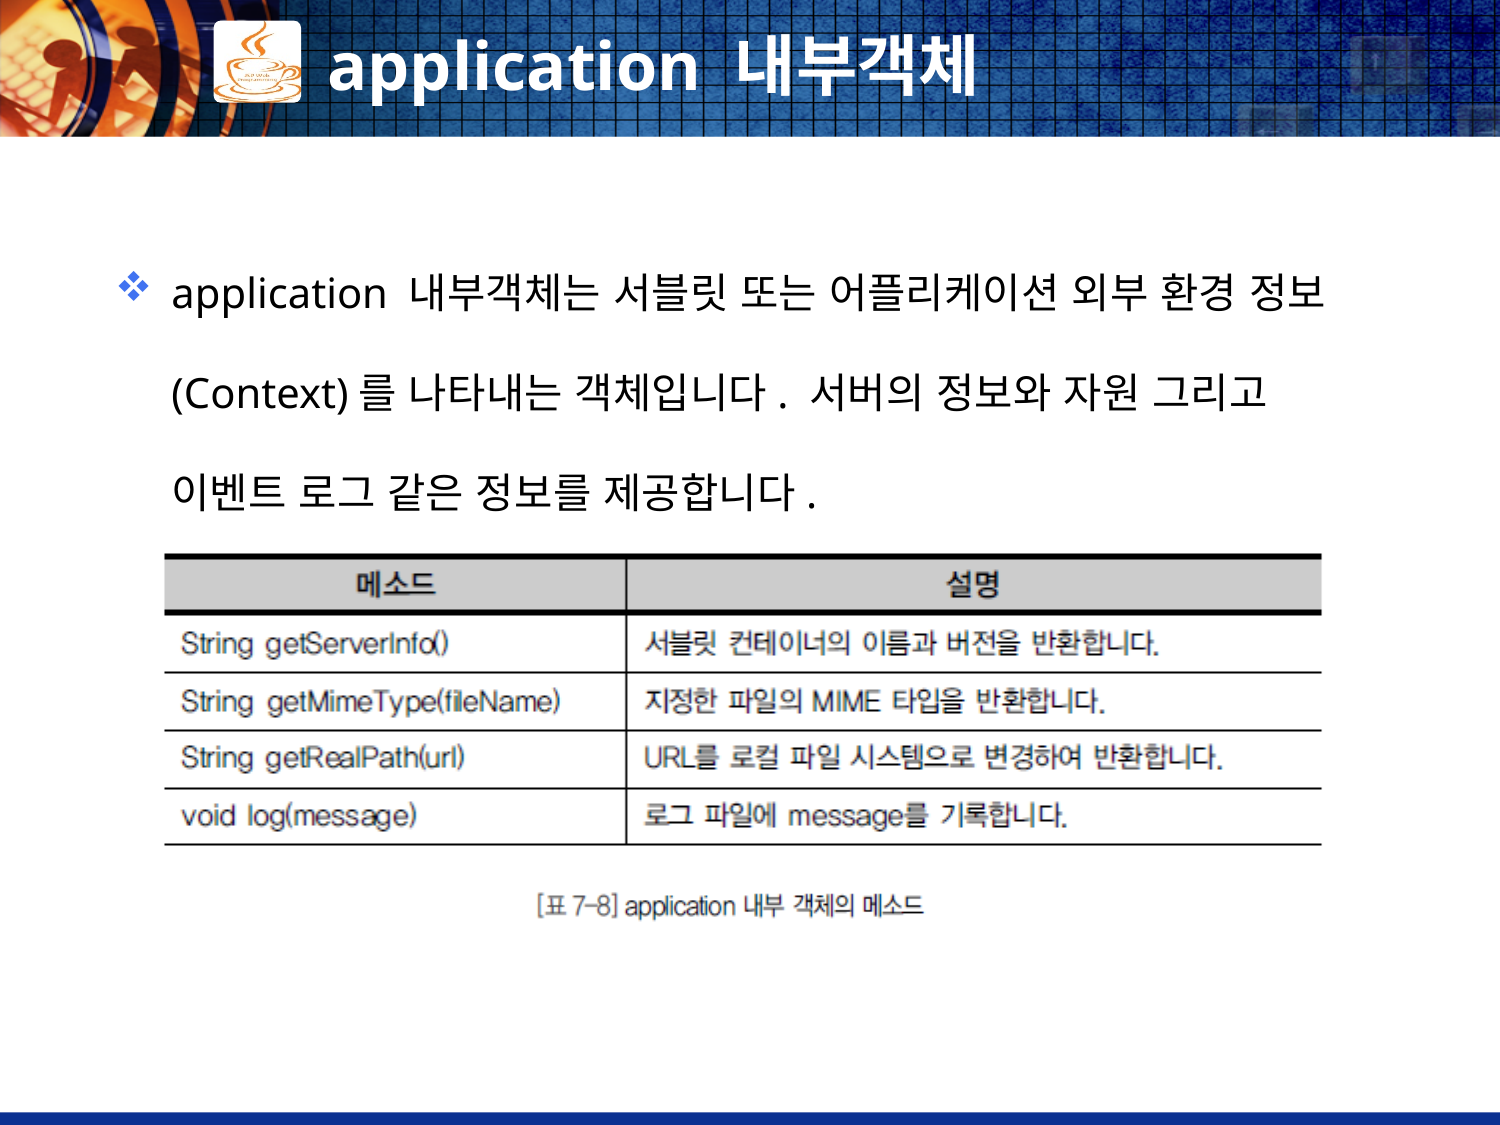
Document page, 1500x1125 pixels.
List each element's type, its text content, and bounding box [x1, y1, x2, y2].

picture [521, 878, 938, 925]
title application 내부객체 [312, 75, 1388, 111]
text_box application 내부객체는 서블릿 또는 어플리케이션 외부 환경 정보(Context)를 나타내는 객체입니다. 서버의 정보와 자원 그리고 이벤트 로그 같은 정보를 제공합니다. [100, 209, 1400, 422]
picture [0, 75, 1500, 138]
text_box [0, 0, 1500, 75]
picture [152, 541, 1348, 868]
